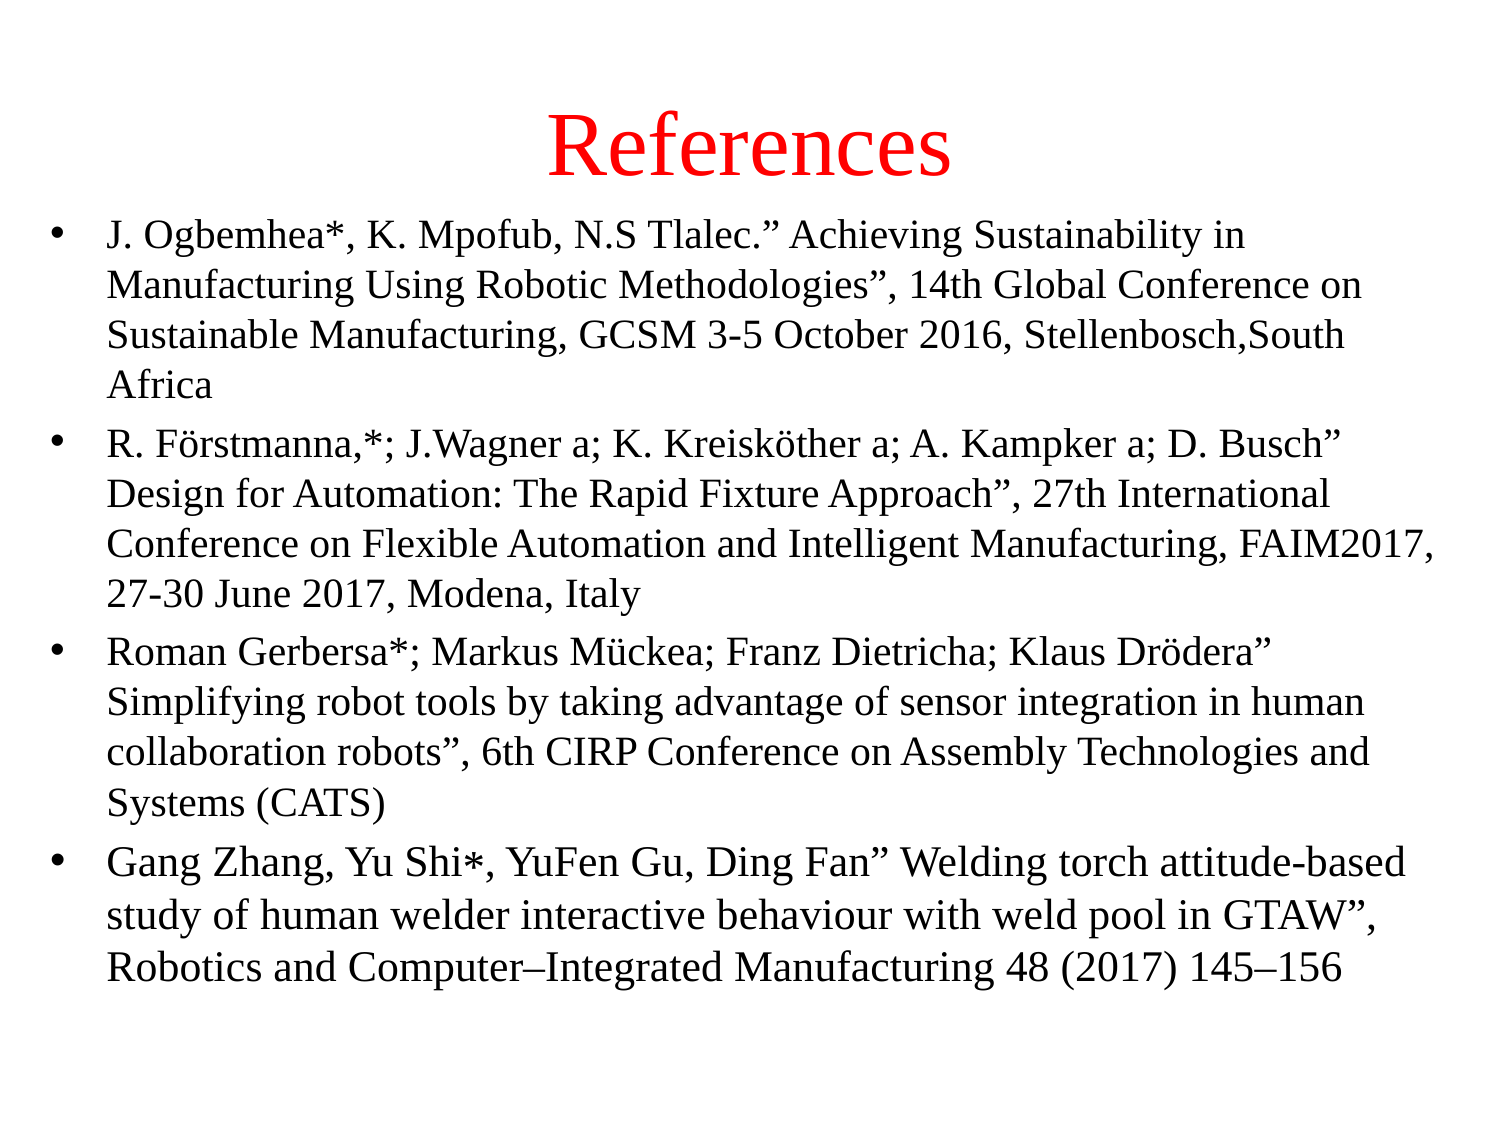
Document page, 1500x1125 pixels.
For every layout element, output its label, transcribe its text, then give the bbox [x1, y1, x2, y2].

list J. Ogbemhea*, K. Mpofub, N.S Tlalec.” Achieving Sustainability in Manufacturing Using Robotic Methodologies”, 14th Global Conference on Sustainable Manufacturing, GCSM 3-5 October 2016, Stellenbosch,South Africa R. Förstmanna,*; J.Wagner a; K. Kreisköther a; A. Kampker a; D. Busch” Design for Automation: The Rapid Fixture Approach”, 27th International Conference on Flexible Automation and Intelligent Manufacturing, FAIM2017, 27-30 June 2017, Modena, Italy Roman Gerbersa*; Markus Mückea; Franz Dietricha; Klaus Drödera” Simplifying robot tools by taking advantage of sensor integration in human collaboration robots”, 6th CIRP Conference on Assembly Technologies and Systems (CATS) Gang Zhang, Yu Shi⁎, YuFen Gu, Ding Fan” Welding torch attitude-based study of human welder interactive behaviour with weld pool in GTAW”, Robotics and Computer–Integrated Manufacturing 48 (2017) 145–156 [35, 199, 1454, 1055]
title References [75, 45, 1425, 199]
